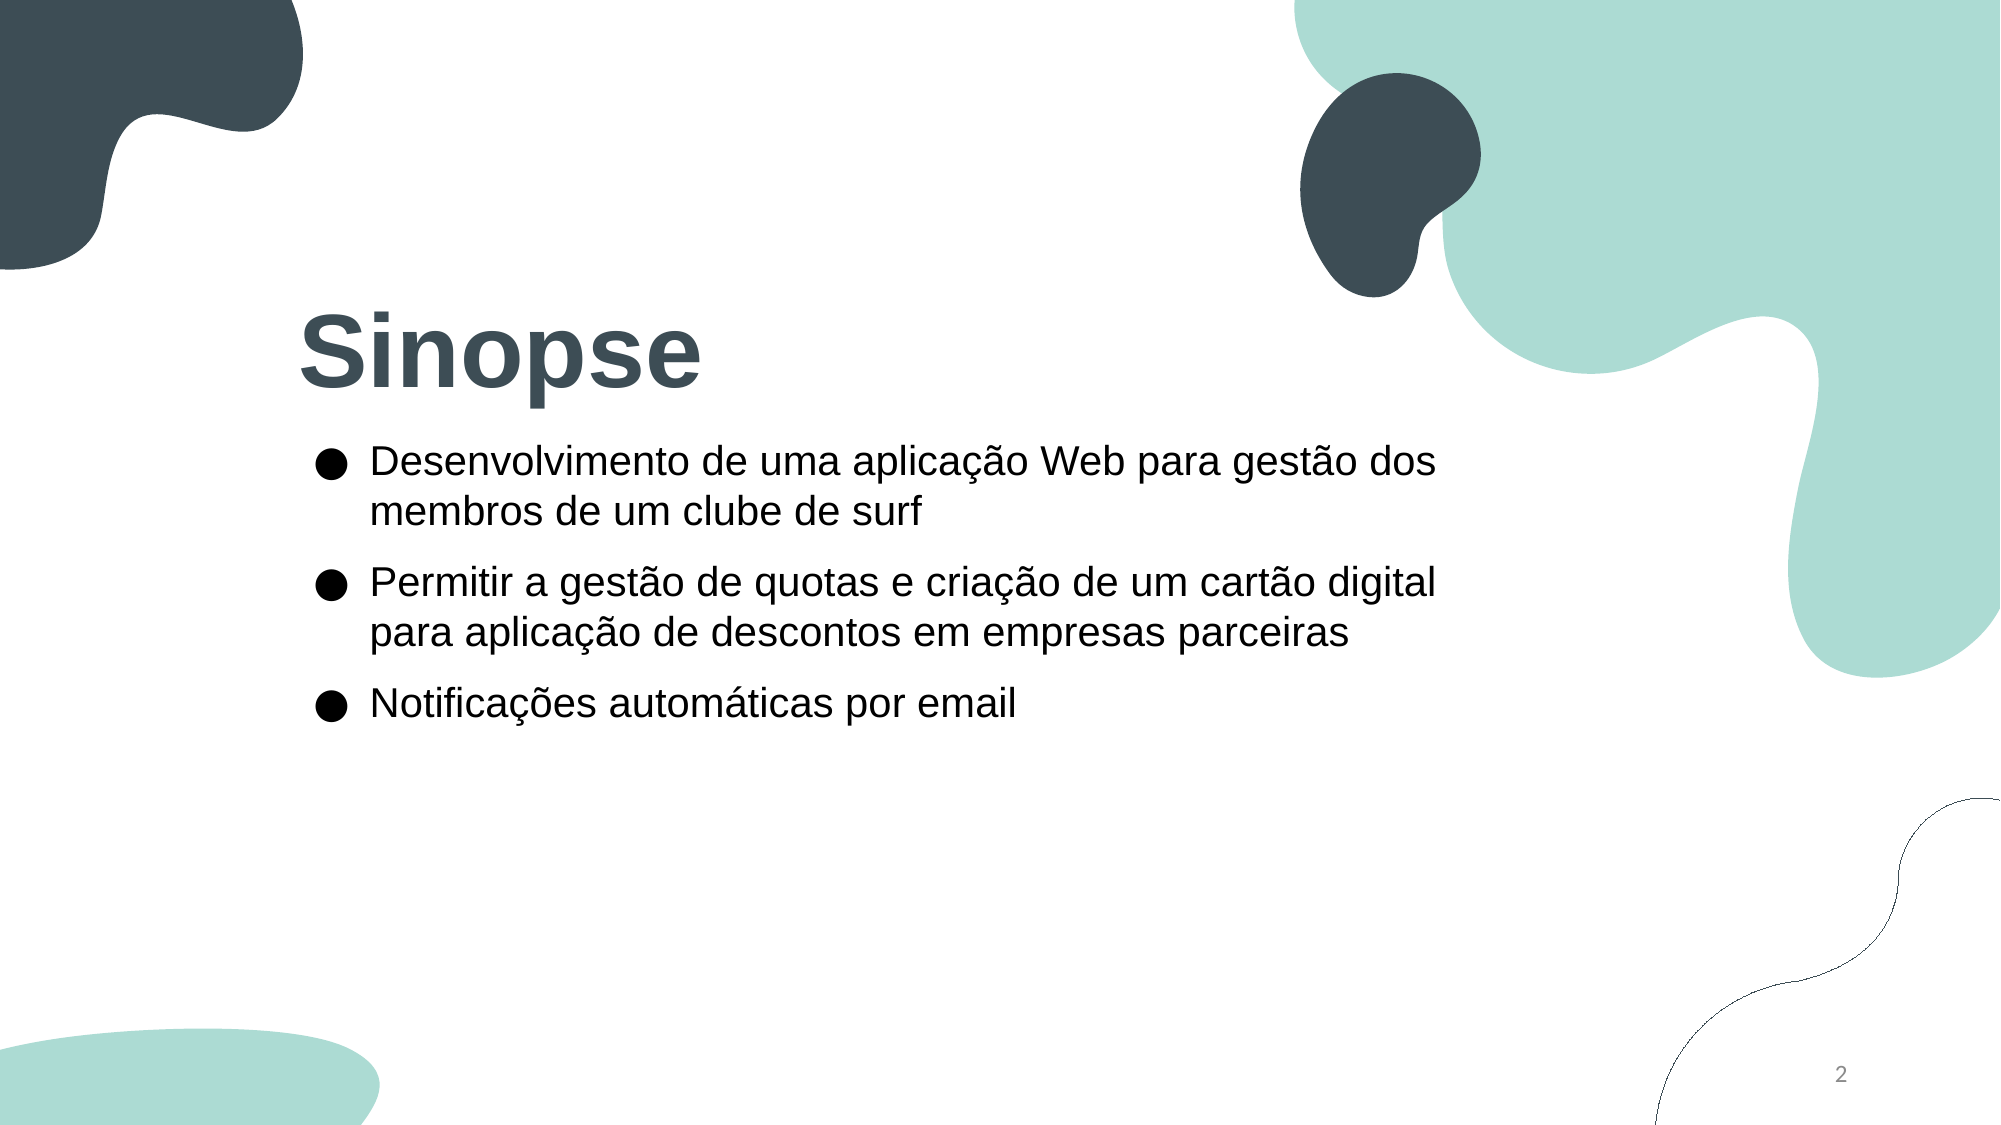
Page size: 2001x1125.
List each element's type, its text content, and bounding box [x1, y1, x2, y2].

text_box [0, 1028, 380, 1125]
slide_number 2 [1412, 1042, 1863, 1103]
text_box Sinopse [298, 297, 1428, 401]
text_box [1655, 798, 2000, 1125]
text_box [0, 0, 303, 270]
text_box [1294, 0, 2000, 678]
subtitle Desenvolvimento de uma aplicação Web para gestão dos membros de um clube de surf Permitir a gestão de quotas e criação de um cartão digital para aplicação de descontos em empresas parceiras Notificações automáticas por email [298, 426, 1513, 799]
text_box [1300, 73, 1481, 298]
